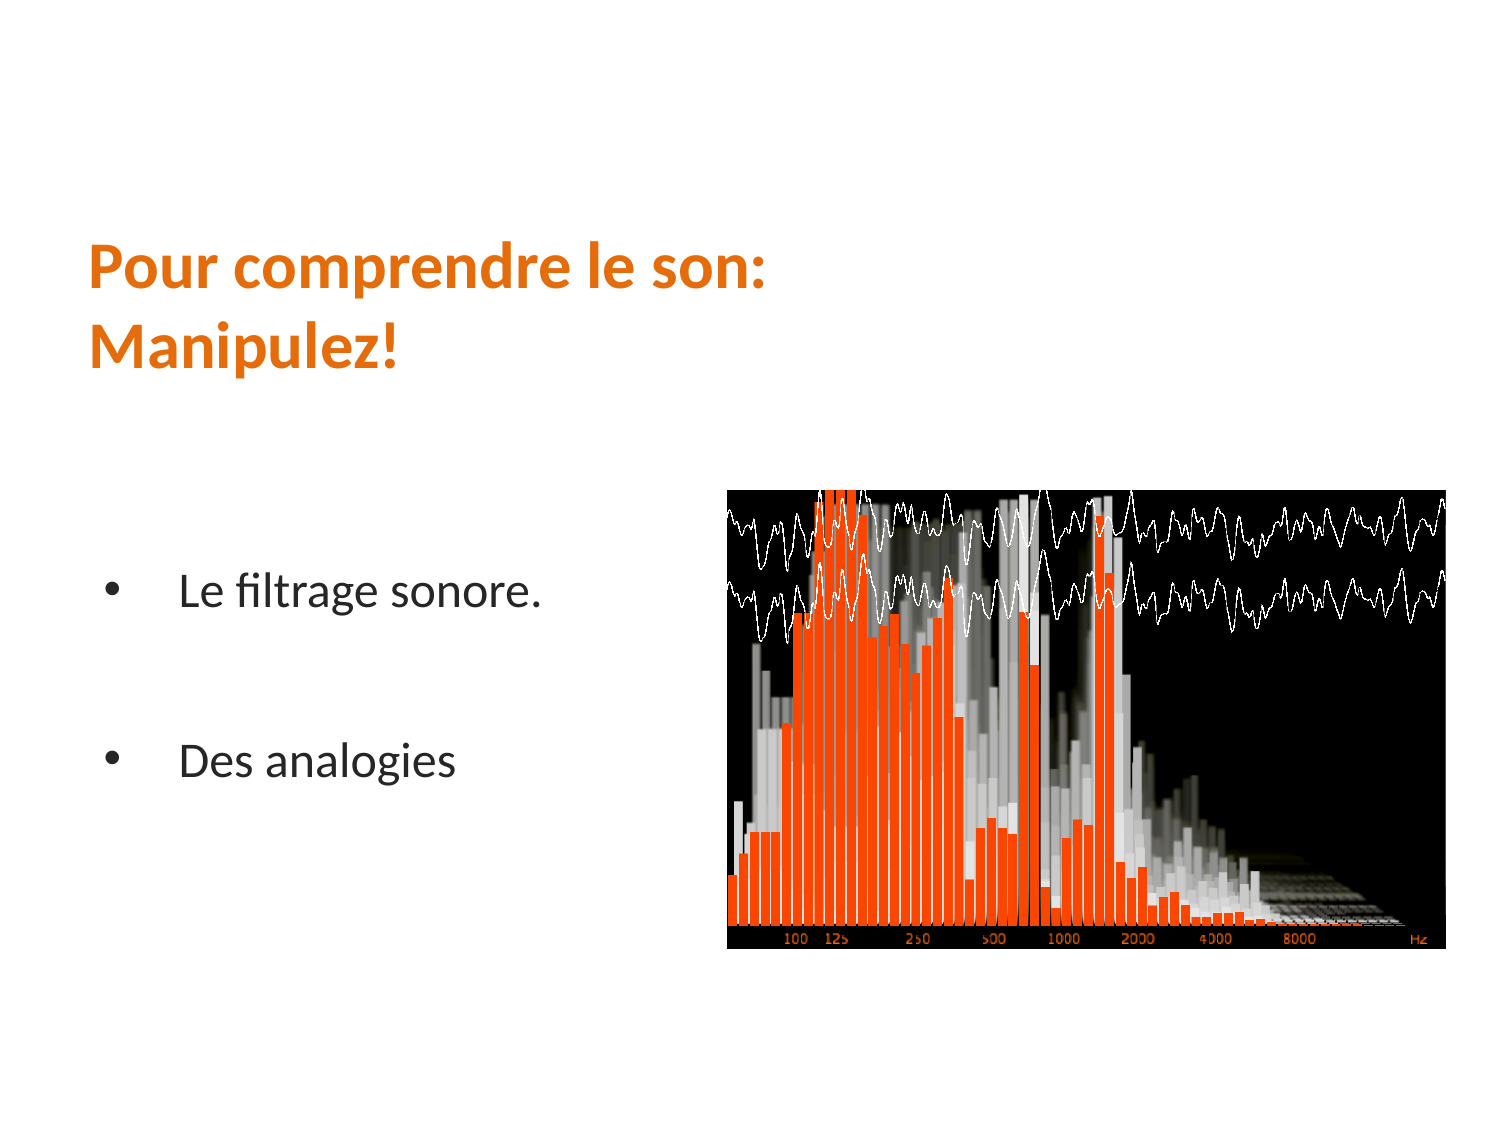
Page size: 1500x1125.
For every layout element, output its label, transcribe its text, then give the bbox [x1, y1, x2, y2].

text_box Le filtrage sonore. Des analogies dans le quotidien. [88, 380, 1475, 940]
picture [727, 489, 1446, 950]
text_box Pour comprendre le son: Manipulez! [74, 214, 784, 390]
